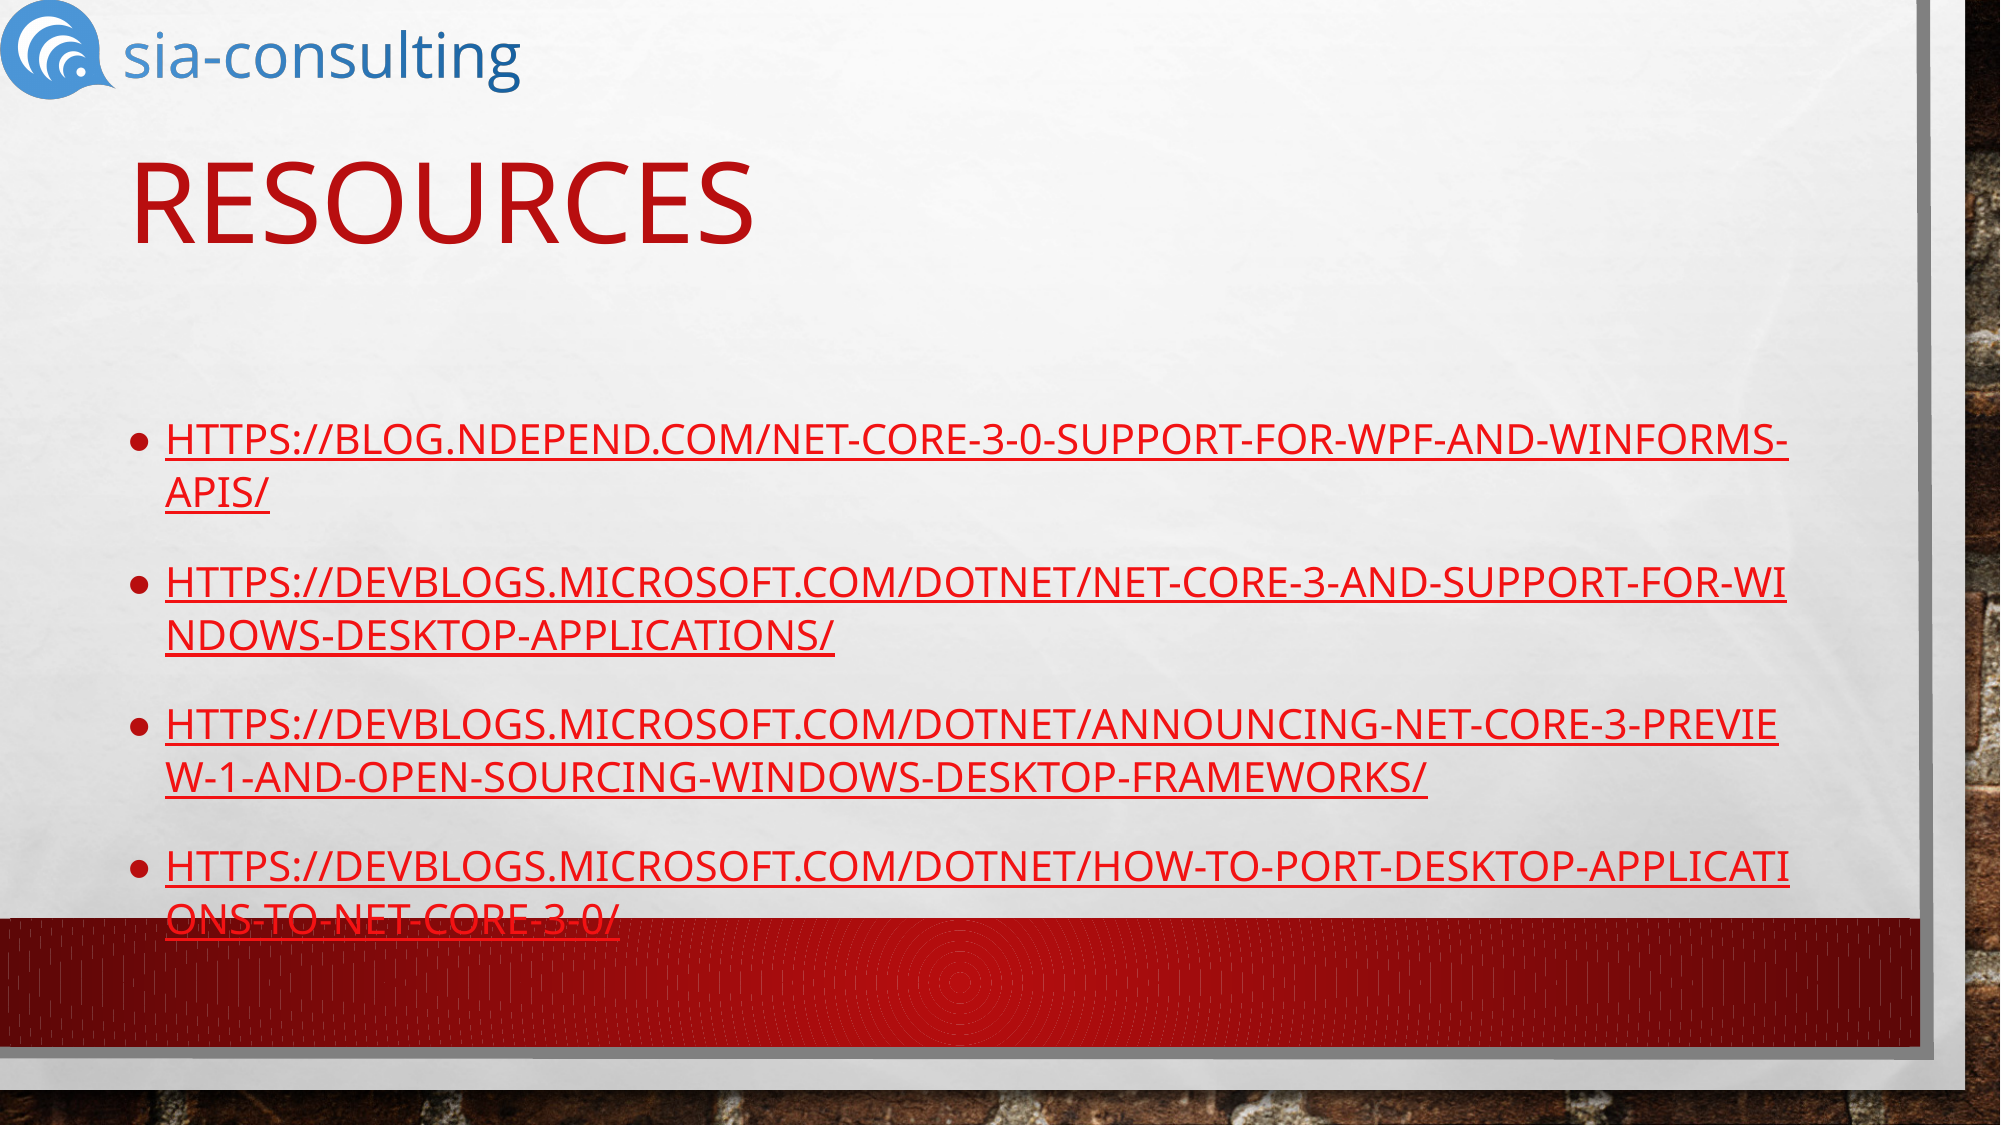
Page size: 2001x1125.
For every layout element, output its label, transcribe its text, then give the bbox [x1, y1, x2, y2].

picture [0, 0, 530, 121]
picture [0, 0, 2000, 1125]
title Resources [112, 112, 1818, 302]
list https://blog.ndepend.com/net-core-3-0-support-for-wpf-and-winforms-apis/ https://devblogs.microsoft.com/dotnet/net-core-3-and-support-for-windows-desktop-applications/ https://devblogs.microsoft.com/dotnet/announcing-net-core-3-preview-1-and-open-sourcing-windows-desktop-frameworks/ https://devblogs.microsoft.com/dotnet/how-to-port-desktop-applications-to-net-core-3-0/ [112, 338, 1818, 882]
